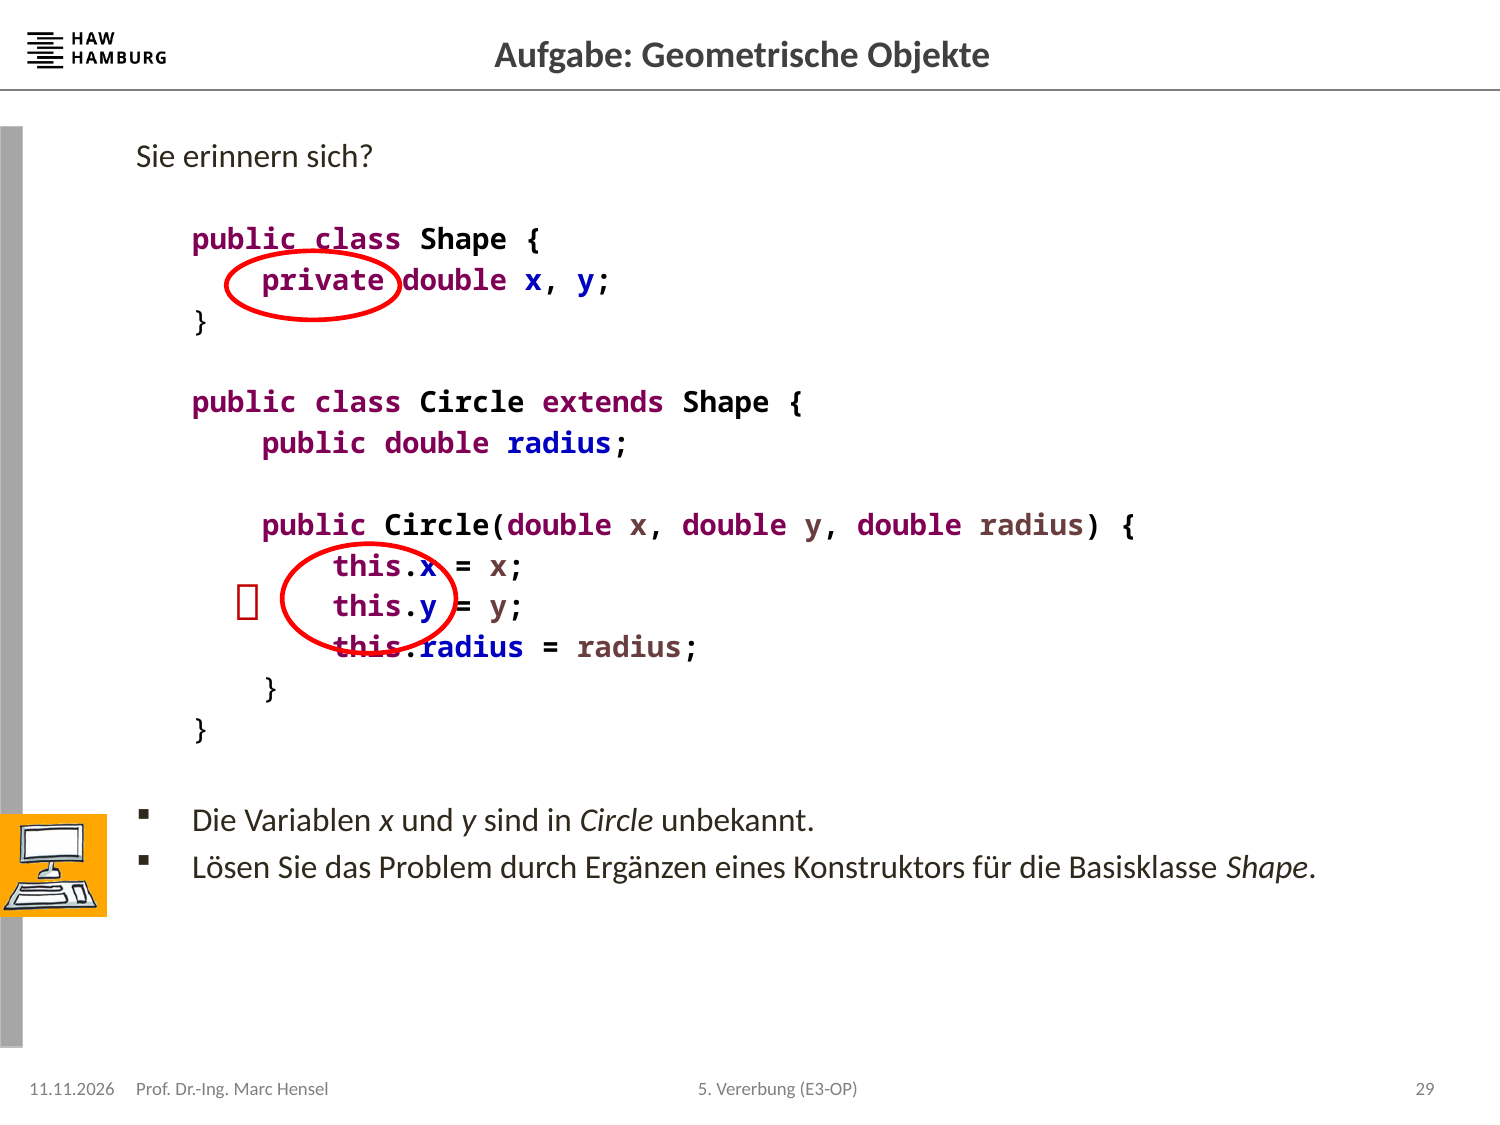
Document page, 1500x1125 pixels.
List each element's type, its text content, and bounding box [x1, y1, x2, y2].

slide_number 29 [1338, 1076, 1435, 1100]
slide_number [22, 1076, 135, 1100]
title Aufgabe: Geometrische Objekte [185, 22, 1315, 83]
list Sie erinnern sich? public class Shape { private double x, y; } public class Circle extends Shape { public double radius; public Circle(double x, double y, double radius) { this.x = x; this.y = y; this.radius = radius; } } Die Variablen x und y sind in Circle unbekannt. Lösen Sie das Problem durch Ergänzen eines Konstruktors für die Basisklasse Shape. [135, 126, 1436, 1048]
picture [15, 20, 177, 80]
text_box [226, 250, 400, 320]
picture [0, 814, 108, 917]
text_box [302, 543, 456, 654]
text_box  [161, 563, 334, 638]
footer Prof. Dr.-Ing. Marc Hensel [135, 1076, 362, 1100]
